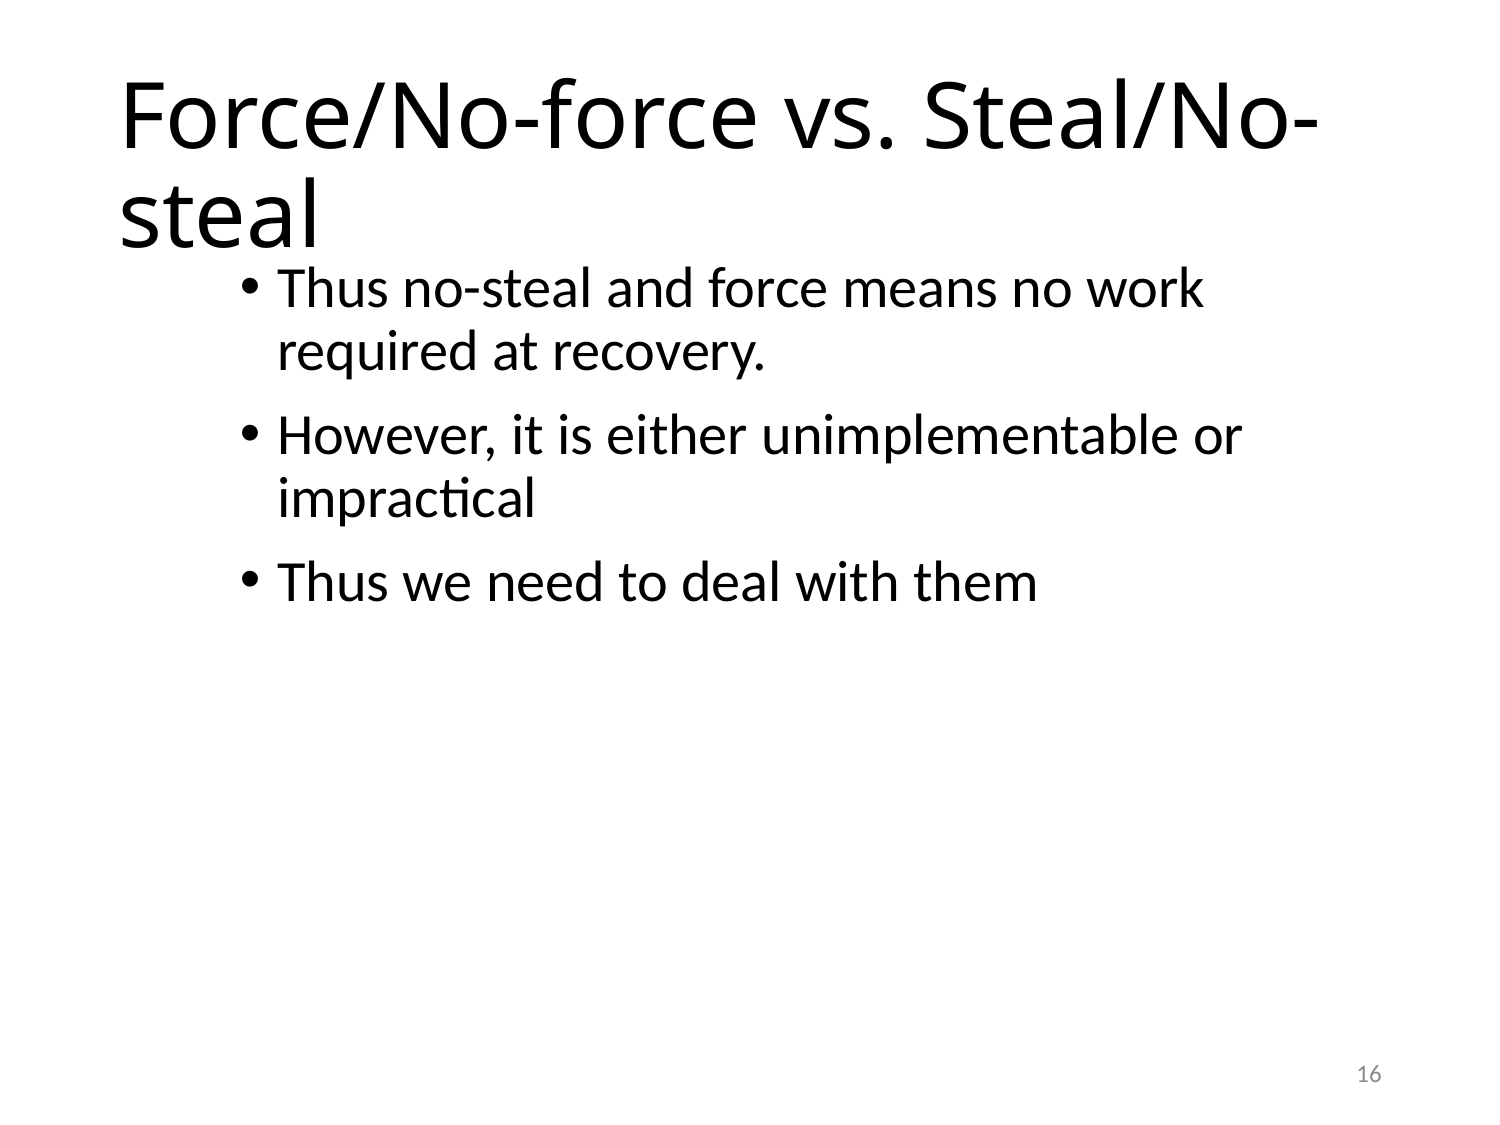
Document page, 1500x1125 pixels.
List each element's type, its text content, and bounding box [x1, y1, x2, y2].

list Thus no-steal and force means no work required at recovery. However, it is either unimplementable or impractical Thus we need to deal with them [224, 249, 1425, 1050]
title Force/No-force vs. Steal/No-steal [103, 59, 1397, 278]
slide_number 16 [1059, 1050, 1397, 1103]
